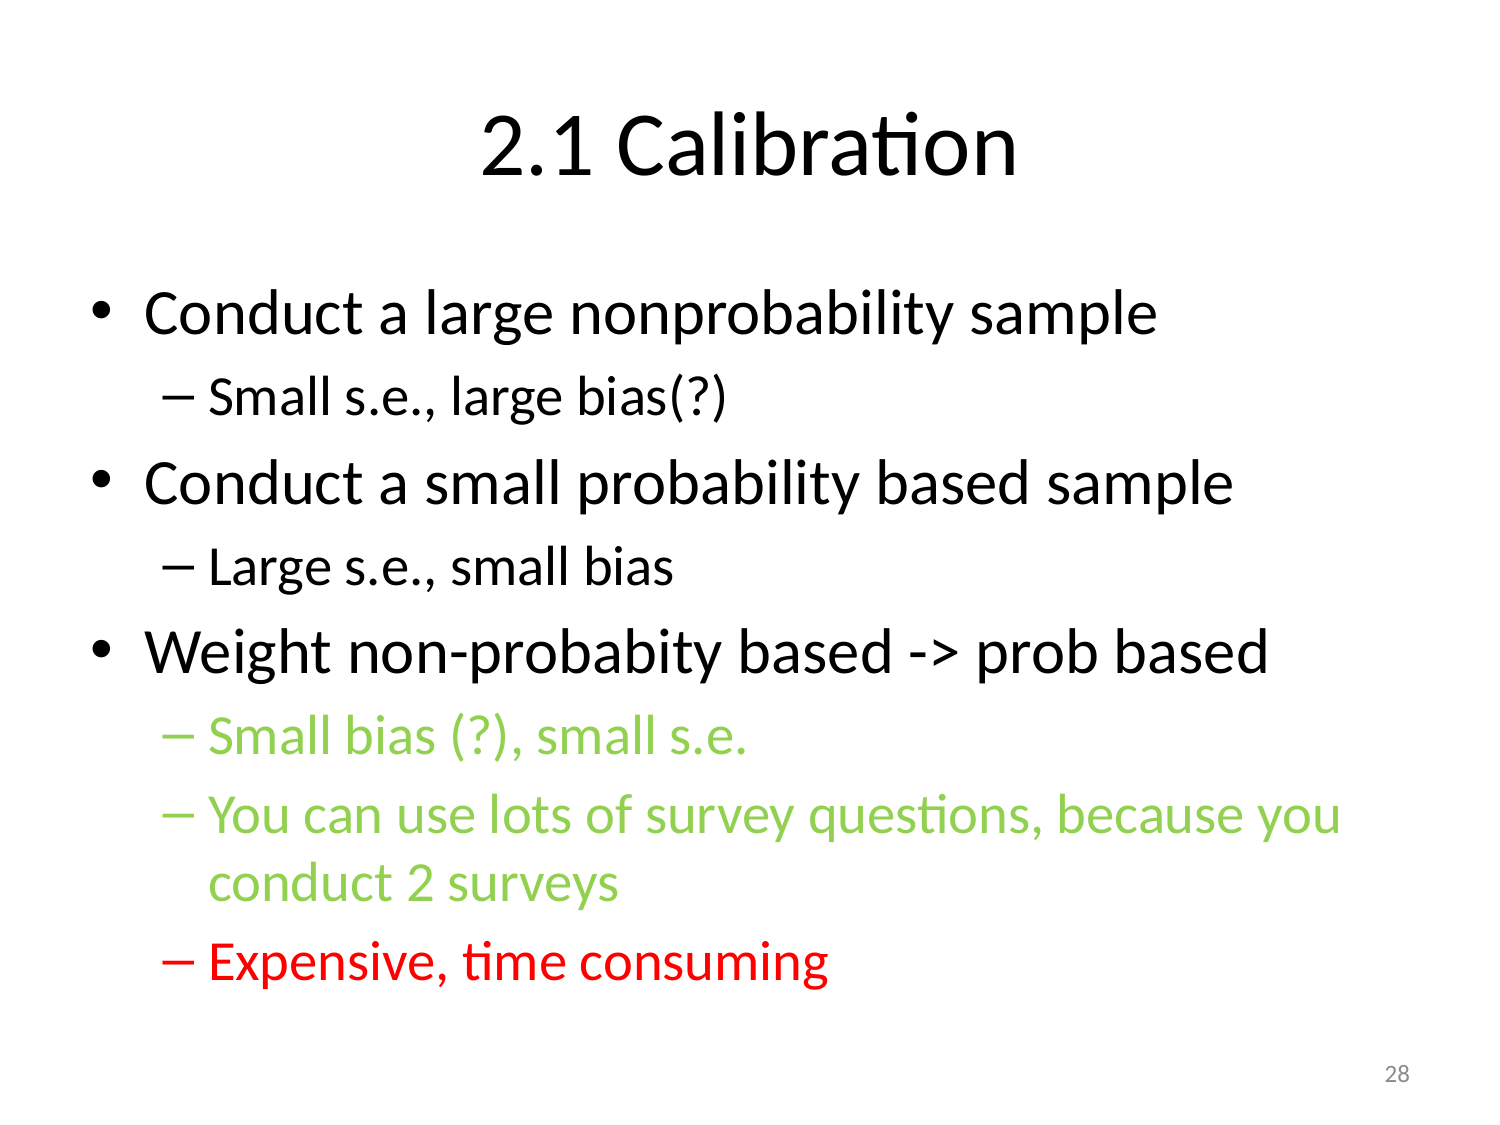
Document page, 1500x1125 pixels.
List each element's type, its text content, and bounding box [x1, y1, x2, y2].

list Conduct a large nonprobability sample Small s.e., large bias(?) Conduct a small probability based sample Large s.e., small bias Weight non-probabity based -> prob based Small bias (?), small s.e. You can use lots of survey questions, because you conduct 2 surveys Expensive, time consuming [75, 262, 1425, 1005]
title 2.1 Calibration [75, 45, 1425, 233]
slide_number 28 [1074, 1042, 1425, 1103]
